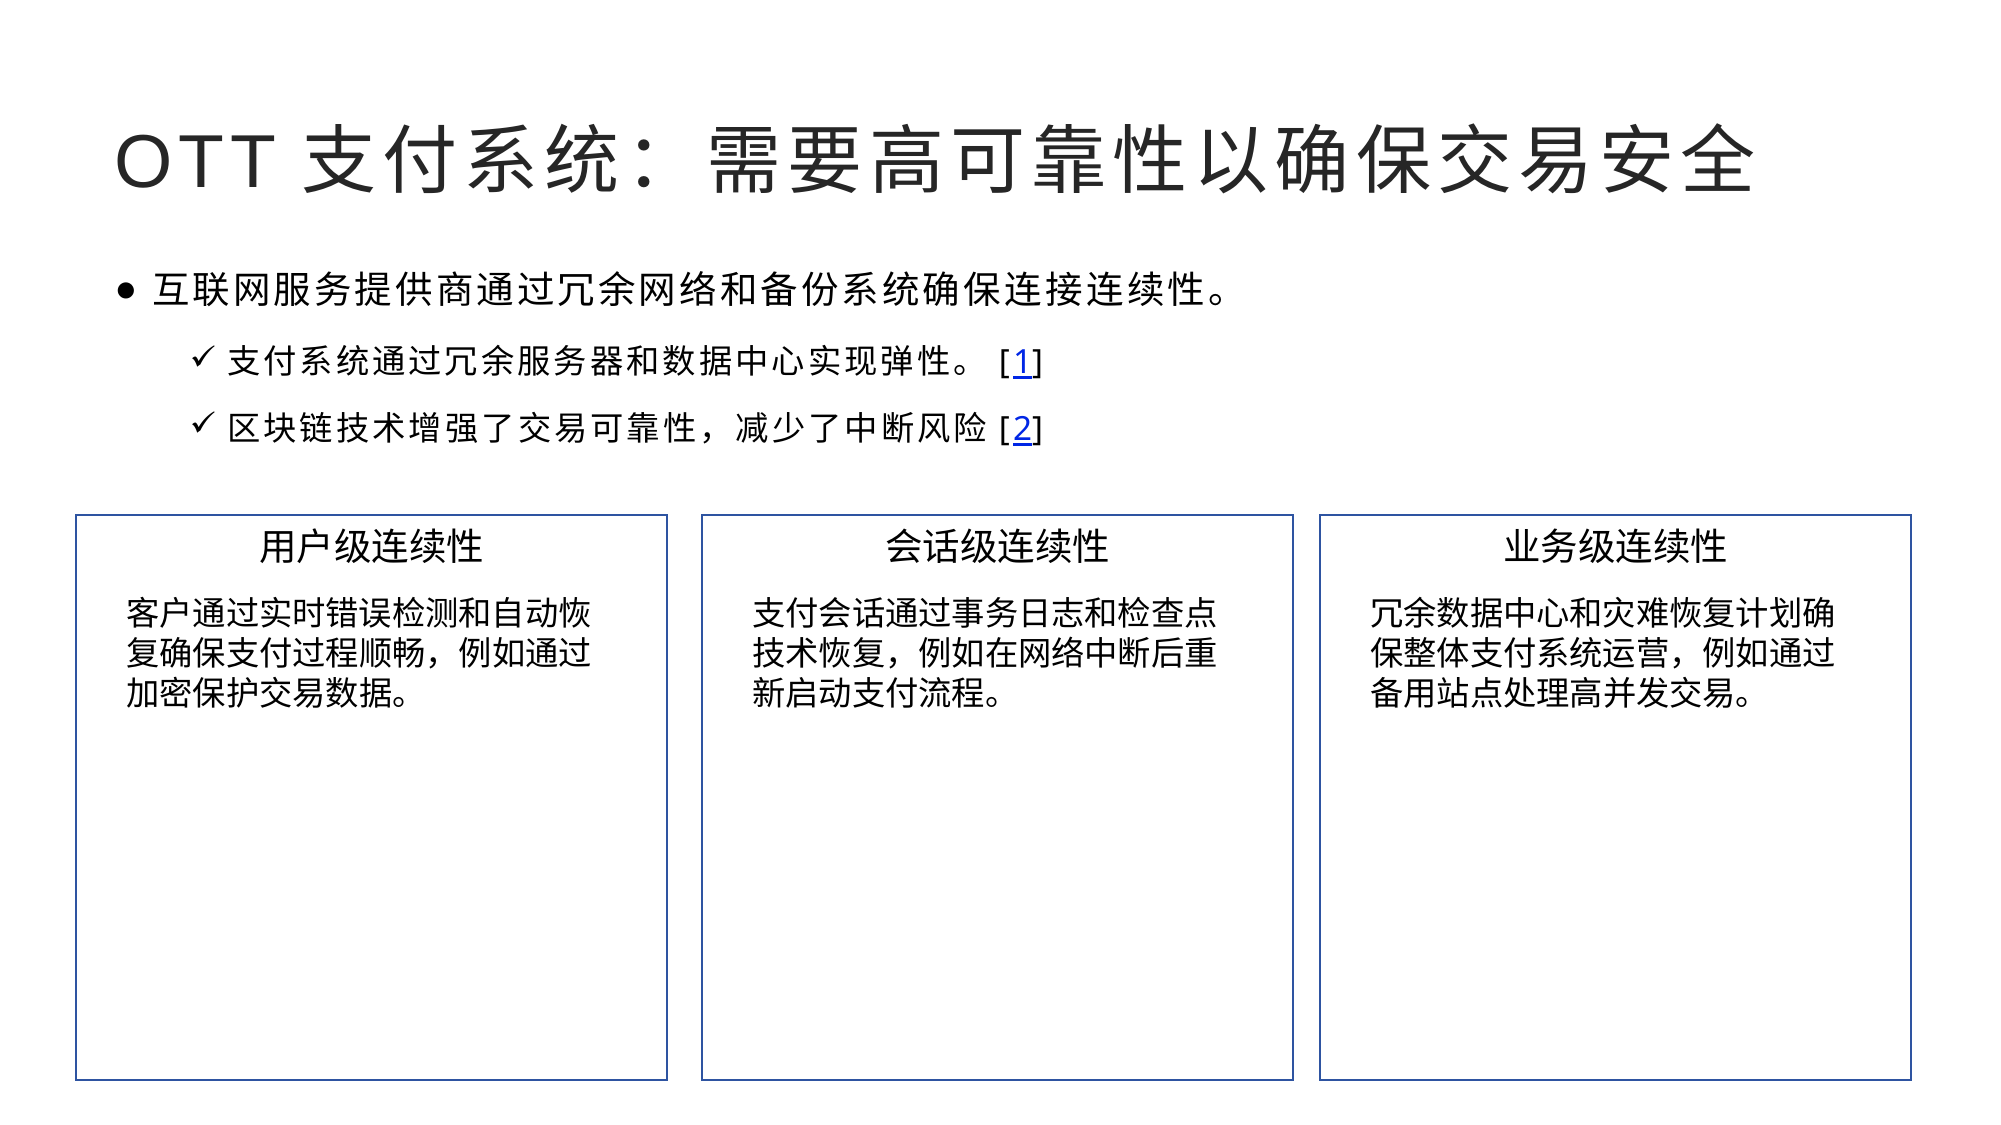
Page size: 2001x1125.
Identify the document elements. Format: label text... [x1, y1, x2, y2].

text_box 业务级连续性 [1319, 514, 1912, 1081]
text_box 用户级连续性 [75, 514, 668, 1081]
text_box 冗余数据中心和灾难恢复计划确保整体支付系统运营，例如通过备用站点处理高并发交易。 [1355, 585, 1877, 720]
text_box 支付会话通过事务日志和检查点技术恢复，例如在网络中断后重新启动支付流程。 [737, 585, 1259, 720]
title OTT支付系统：需要高可靠性以确保交易安全 [99, 99, 1900, 216]
text_box 会话级连续性 [701, 514, 1294, 1081]
list 互联网服务提供商通过冗余网络和备份系统确保连接连续性。 支付系统通过冗余服务器和数据中心实现弹性。[1] 区块链技术增强了交易可靠性，减少了中断风险[2] [99, 244, 1900, 503]
text_box 客户通过实时错误检测和自动恢复确保支付过程顺畅，例如通过加密保护交易数据。 [111, 585, 633, 720]
